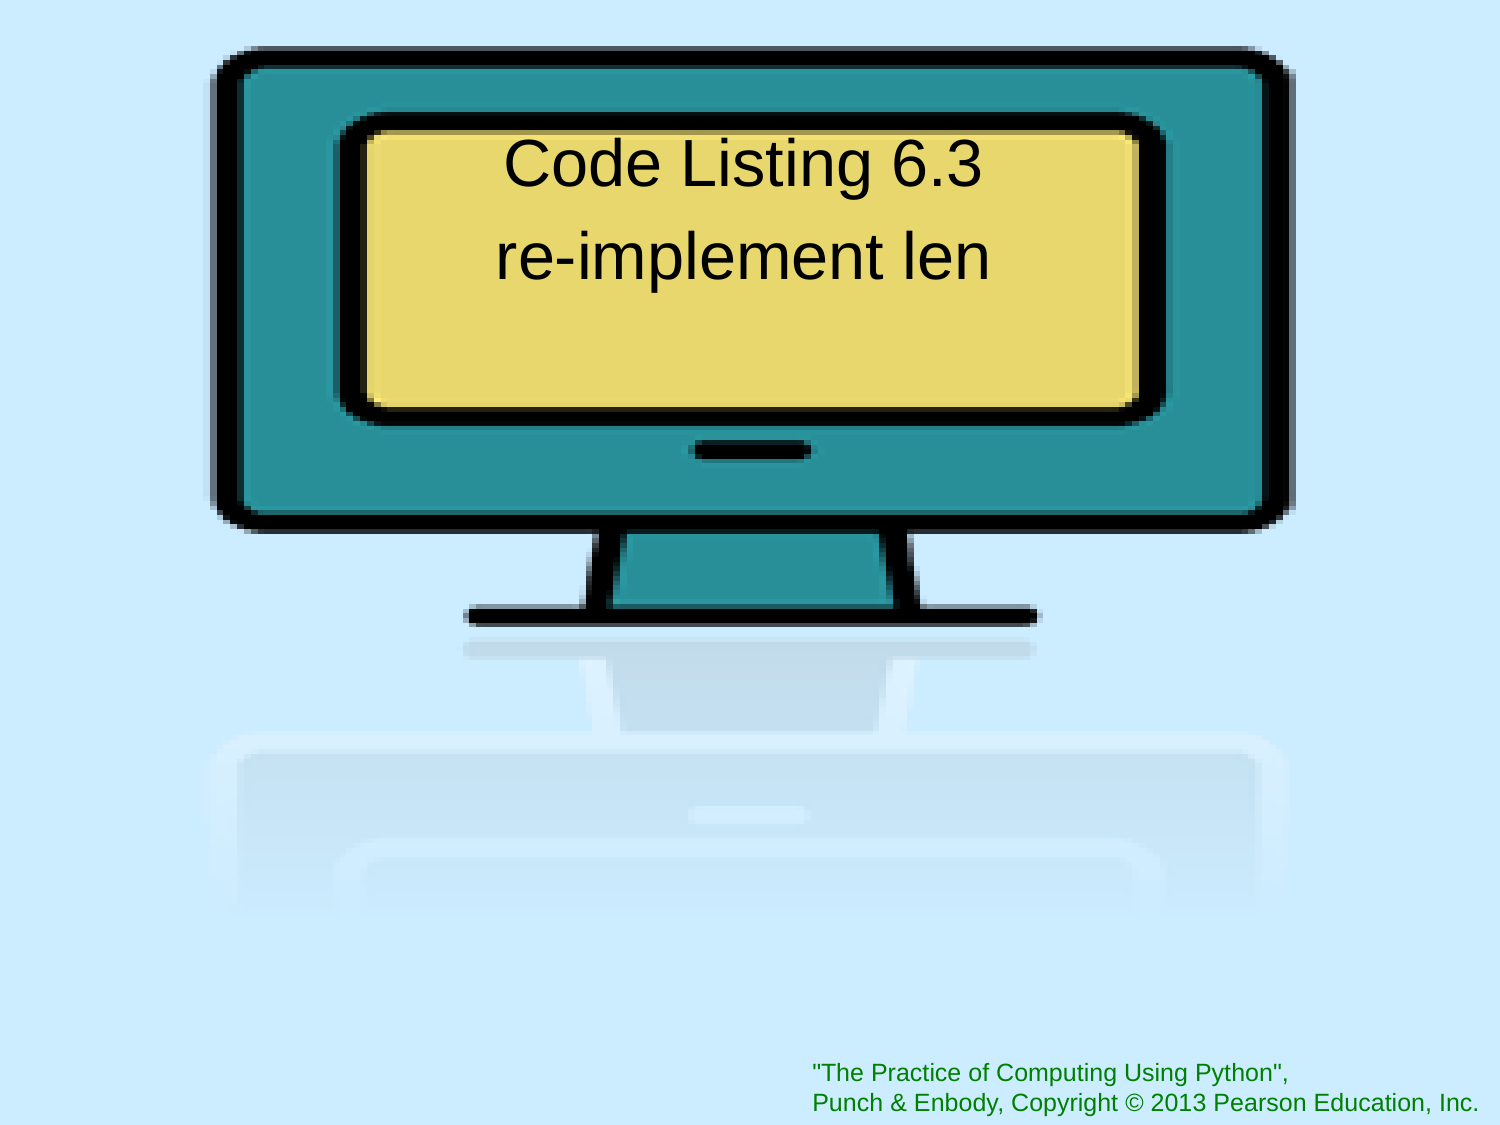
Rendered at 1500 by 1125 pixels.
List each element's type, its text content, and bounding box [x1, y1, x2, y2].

subtitle Code Listing 6.3 re-implement len [362, 112, 1125, 400]
picture [12, 0, 1488, 975]
